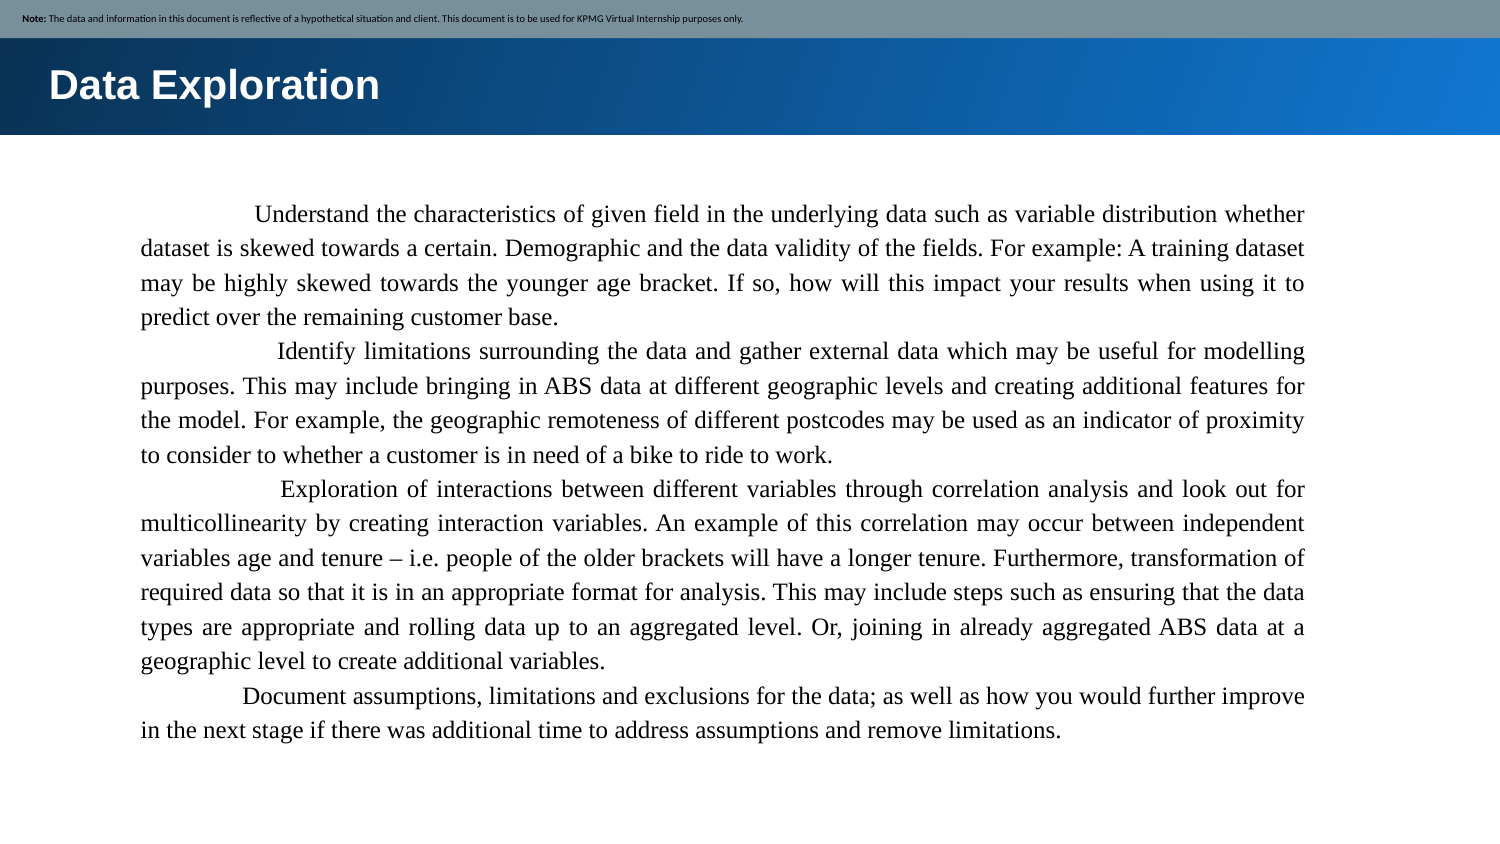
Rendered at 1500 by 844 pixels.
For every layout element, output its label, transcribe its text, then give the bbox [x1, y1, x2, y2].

text_box [33, 376, 712, 448]
text_box Data Exploration [33, 43, 1439, 124]
text_box Note: The data and information in this document is reflective of a hypothetical situation and client. This document is to be used for KPMG Virtual Internship purposes only. [0, 0, 1500, 39]
text_box Understand the characteristics of given field in the underlying data such as variable distribution whether dataset is skewed towards a certain. Demographic and the data validity of the fields. For example: A training dataset may be highly skewed towards the younger age bracket. If so, how will this impact your results when using it to predict over the remaining customer base. Identify limitations surrounding the data and gather external data which may be useful for modelling purposes. This may include bringing in ABS data at different geographic levels and creating additional features for the model. For example, the geographic remoteness of different postcodes may be used as an indicator of proximity to consider to whether a customer is in need of a bike to ride to work. Exploration of interactions between different variables through correlation analysis and look out for multicollinearity by creating interaction variables. An example of this correlation may occur between independent variables age and tenure – i.e. people of the older brackets will have a longer tenure. Furthermore, transformation of required data so that it is in an appropriate format for analysis. This may include steps such as ensuring that the data types are appropriate and rolling data up to an aggregated level. Or, joining in already aggregated ABS data at a geographic level to create additional variables. Document assumptions, limitations and exclusions for the data; as well as how you would further improve in the next stage if there was additional time to address assumptions and remove limitations. [125, 177, 1322, 759]
text_box [0, 39, 1500, 135]
